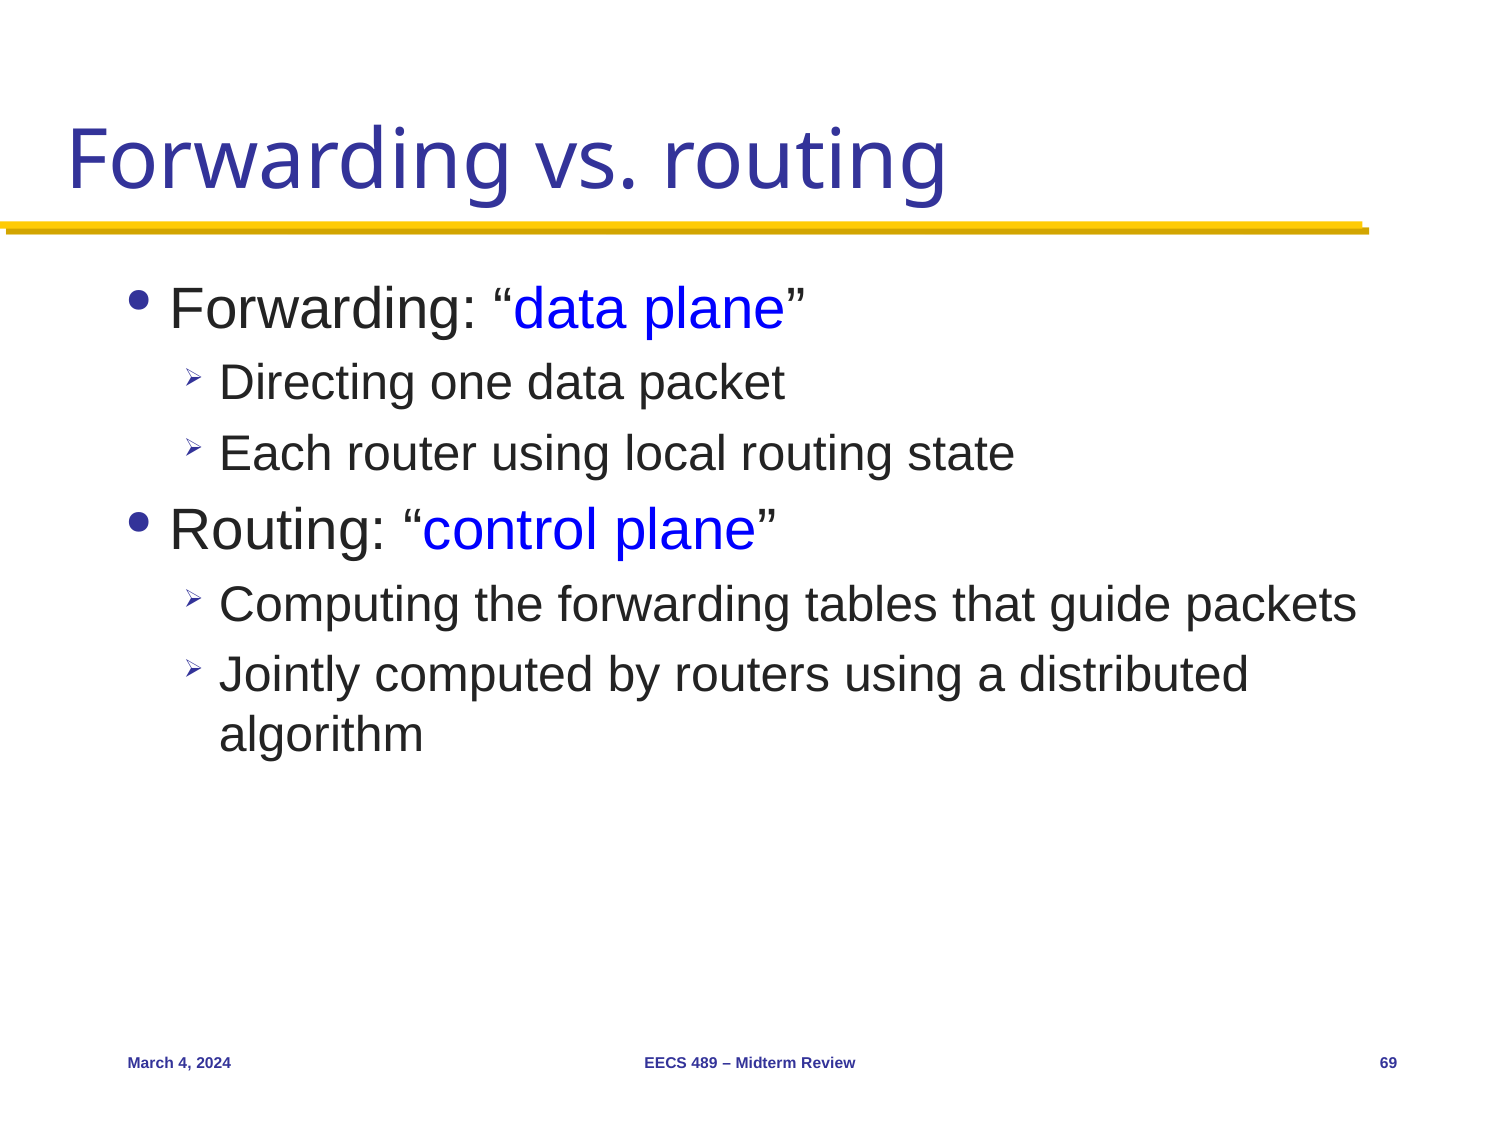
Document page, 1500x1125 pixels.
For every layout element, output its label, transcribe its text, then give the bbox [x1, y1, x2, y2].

list Forwarding: “data plane” Directing one data packet Each router using local routing state Routing: “control plane” Computing the forwarding tables that guide packets Jointly computed by routers using a distributed algorithm [112, 262, 1413, 988]
title Forwarding vs. routing [49, 24, 1451, 213]
footer EECS 489 – Midterm Review [512, 1024, 988, 1101]
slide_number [112, 1024, 426, 1101]
slide_number 69 [1312, 1024, 1413, 1101]
